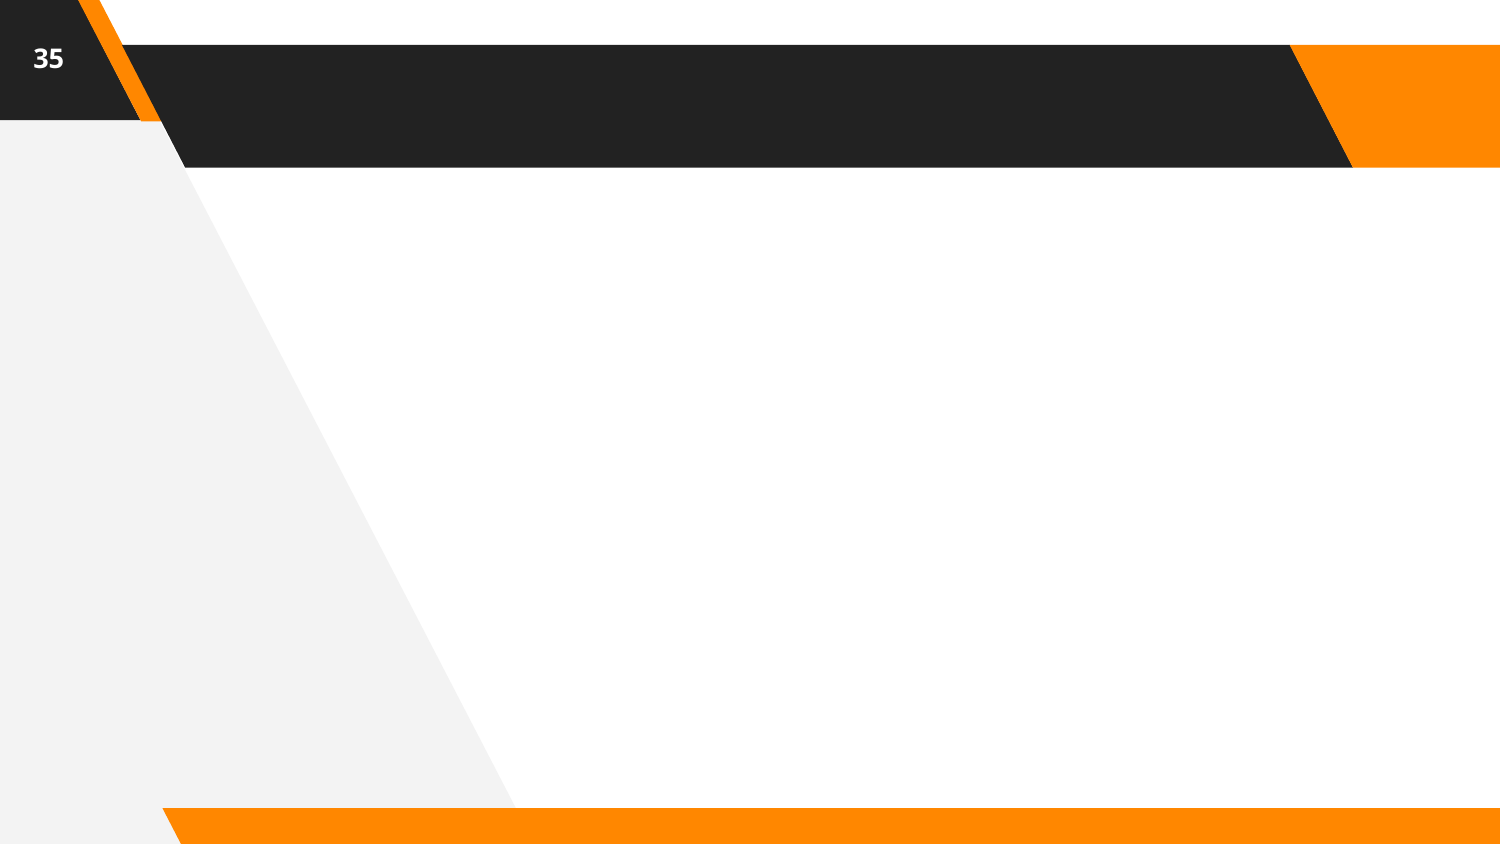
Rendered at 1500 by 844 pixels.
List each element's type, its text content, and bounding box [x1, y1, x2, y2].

slide_number 35 [0, 0, 98, 121]
